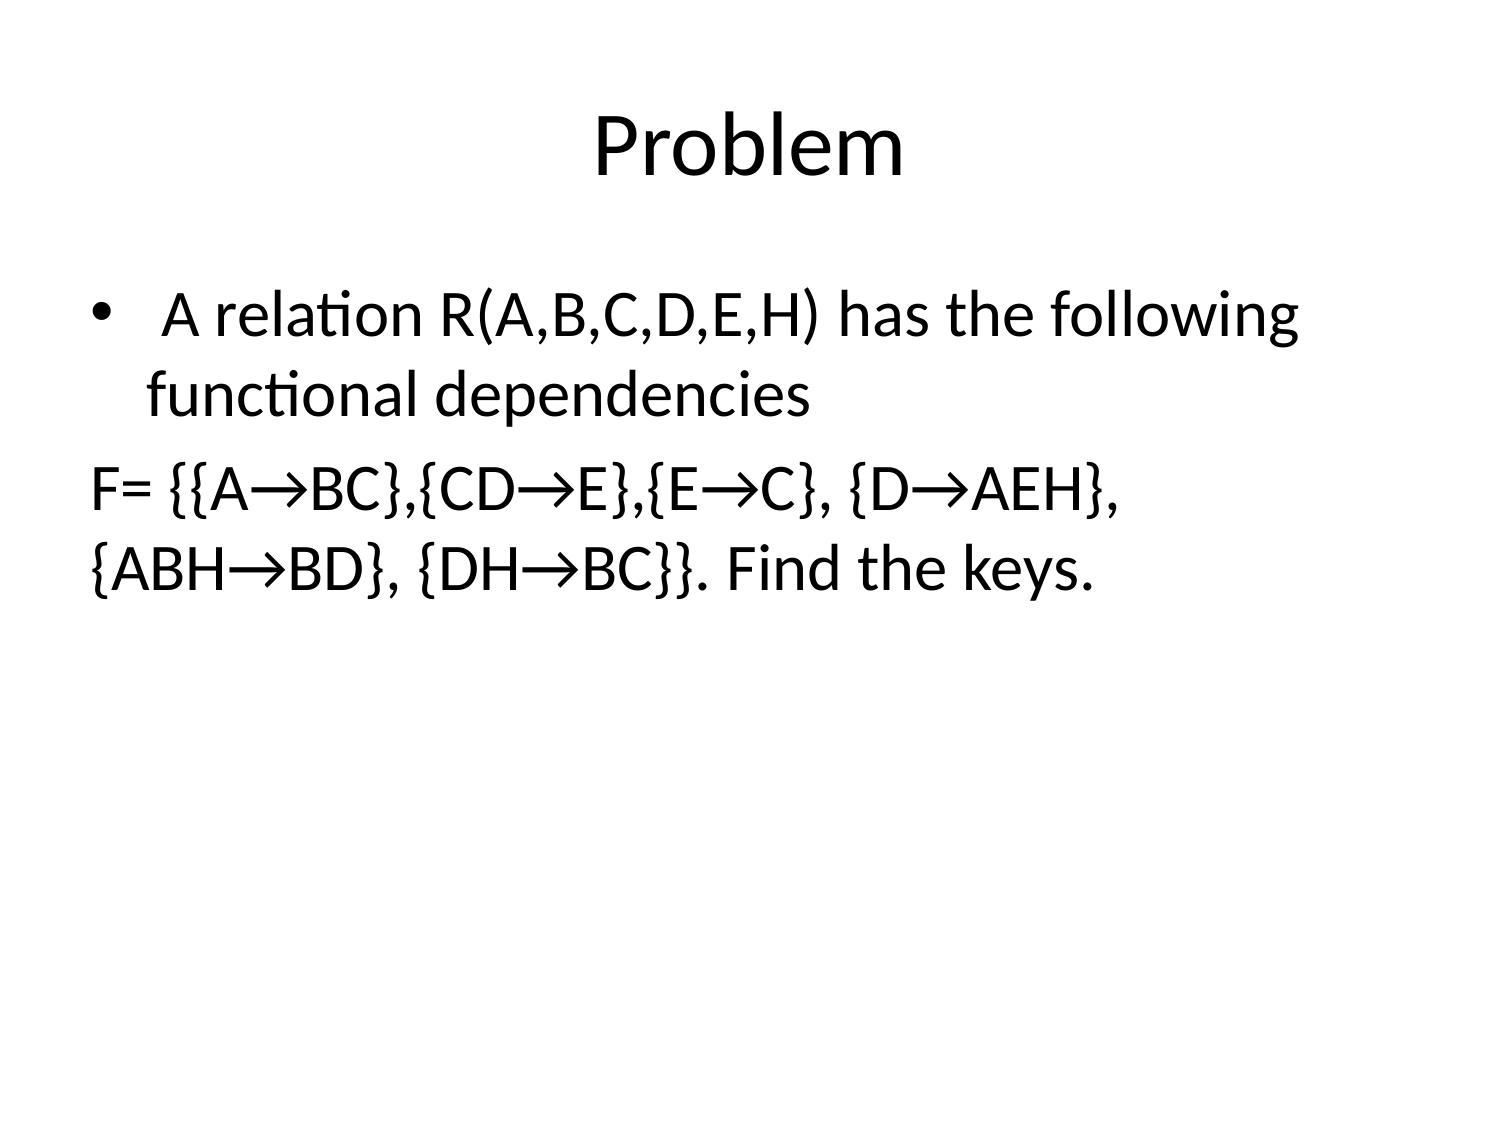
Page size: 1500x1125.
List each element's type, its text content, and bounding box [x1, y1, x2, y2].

title Problem [75, 45, 1425, 233]
list A relation R(A,B,C,D,E,H) has the following functional dependencies F= {{A→BC},{CD→E},{E→C}, {D→AEH}, {ABH→BD}, {DH→BC}}. Find the keys. [75, 262, 1425, 1005]
